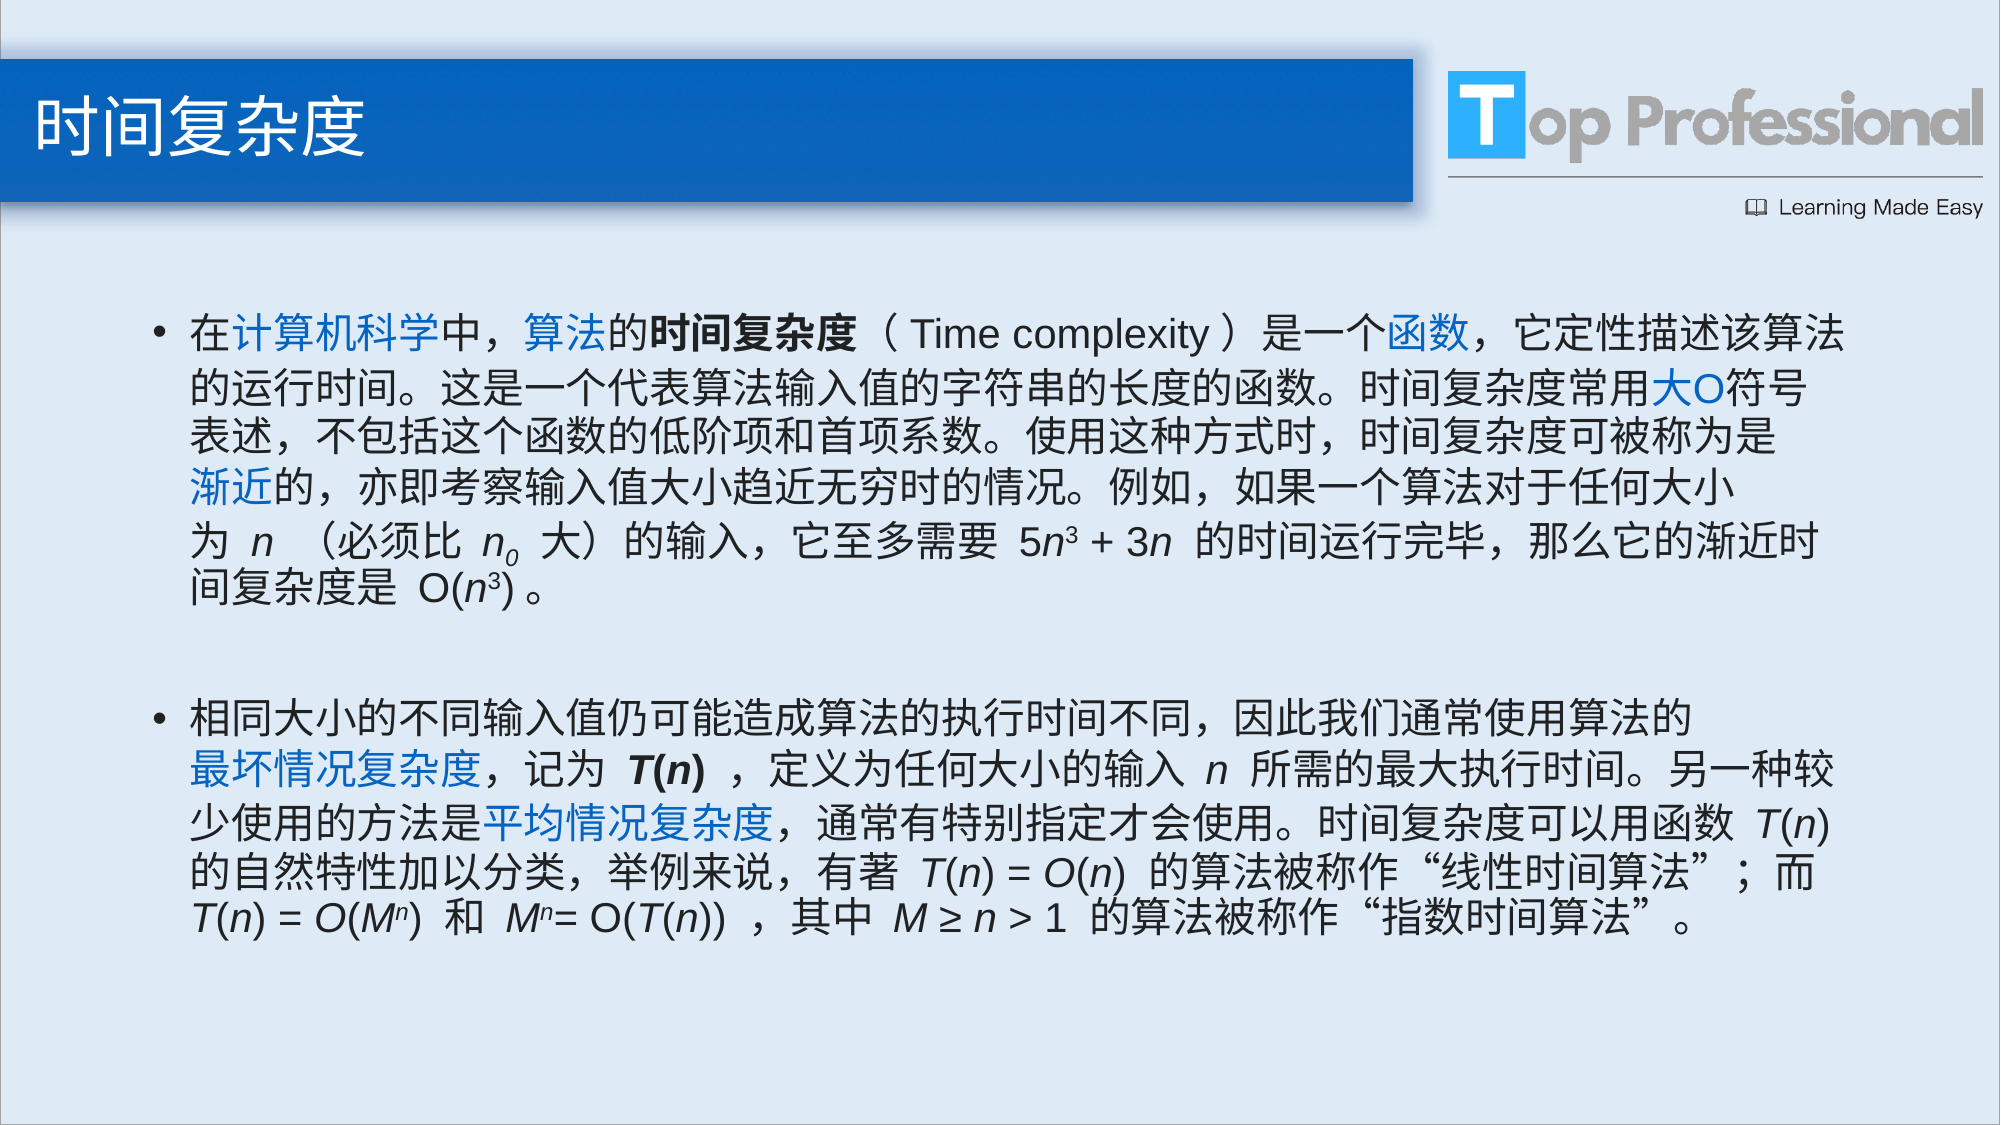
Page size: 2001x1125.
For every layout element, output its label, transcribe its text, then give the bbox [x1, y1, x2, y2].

list 在计算机科学中，算法的时间复杂度（Time complexity）是一个函数，它定性描述该算法的运行时间。这是一个代表算法输入值的字符串的长度的函数。时间复杂度常用大O符号表述，不包括这个函数的低阶项和首项系数。使用这种方式时，时间复杂度可被称为是渐近的，亦即考察输入值大小趋近无穷时的情况。例如，如果一个算法对于任何大小为 n （必须比 n0 大）的输入，它至多需要 5n3 + 3n 的时间运行完毕，那么它的渐近时间复杂度是 O(n3)。 相同大小的不同输入值仍可能造成算法的执行时间不同，因此我们通常使用算法的最坏情况复杂度，记为 T(n) ，定义为任何大小的输入 n 所需的最大执行时间。另一种较少使用的方法是平均情况复杂度，通常有特别指定才会使用。时间复杂度可以用函数 T(n) 的自然特性加以分类，举例来说，有著 T(n) = O(n) 的算法被称作“线性时间算法”；而 T(n) = O(Mn) 和 Mn= O(T(n)) ，其中 M ≥ n > 1 的算法被称作“指数时间算法”。 [137, 299, 1863, 1014]
picture [1448, 71, 1983, 219]
title 时间复杂度 [18, 75, 1400, 185]
picture [0, 59, 1413, 202]
